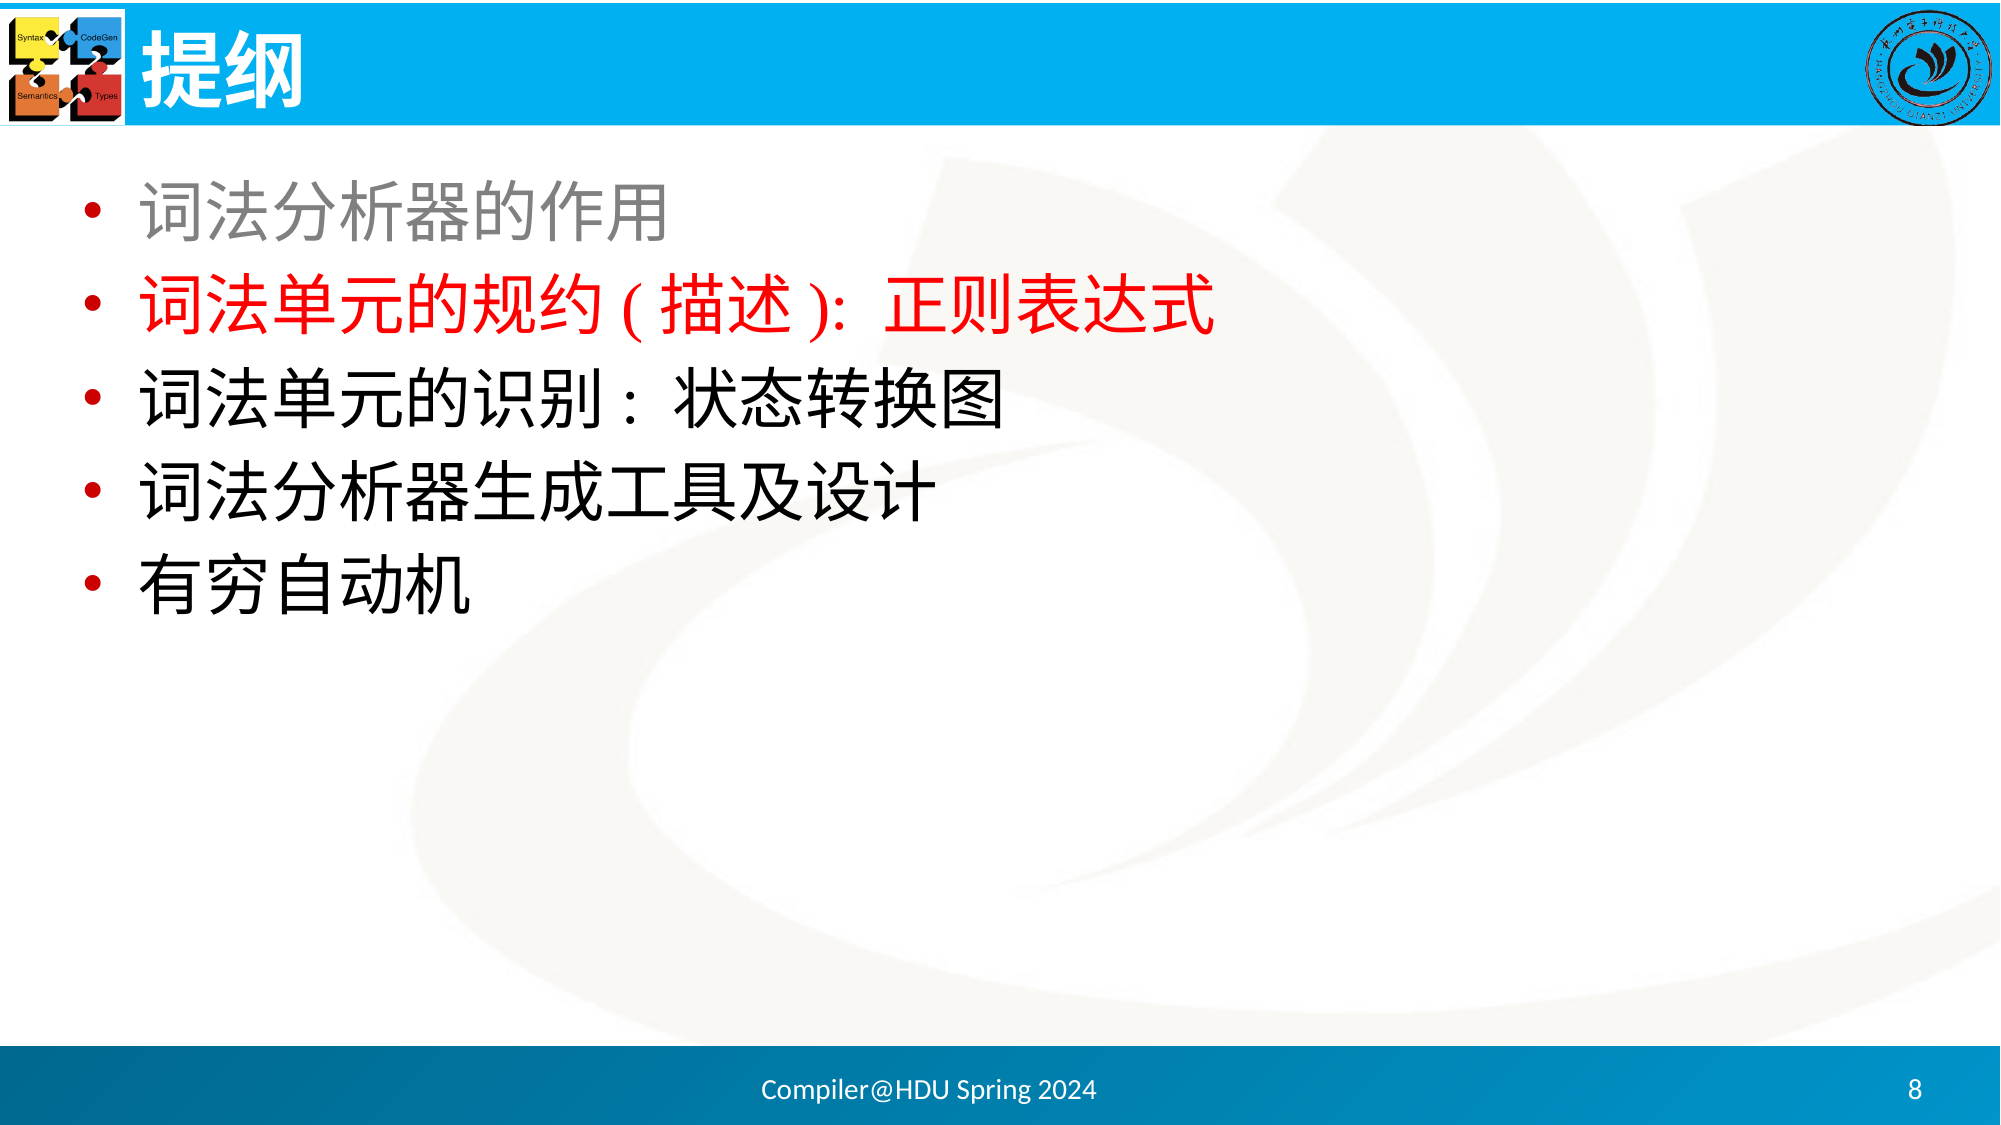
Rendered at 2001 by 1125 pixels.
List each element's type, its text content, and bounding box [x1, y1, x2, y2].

list 词法分析器的作用 词法单元的规约(描述): 正则表达式 词法单元的识别: 状态转换图 词法分析器生成工具及设计 有穷自动机 [66, 162, 1934, 980]
slide_number 8 [1503, 1049, 1938, 1125]
title 提纲 [125, 6, 1934, 126]
footer Compiler@HDU Spring 2024 [612, 1049, 1247, 1125]
